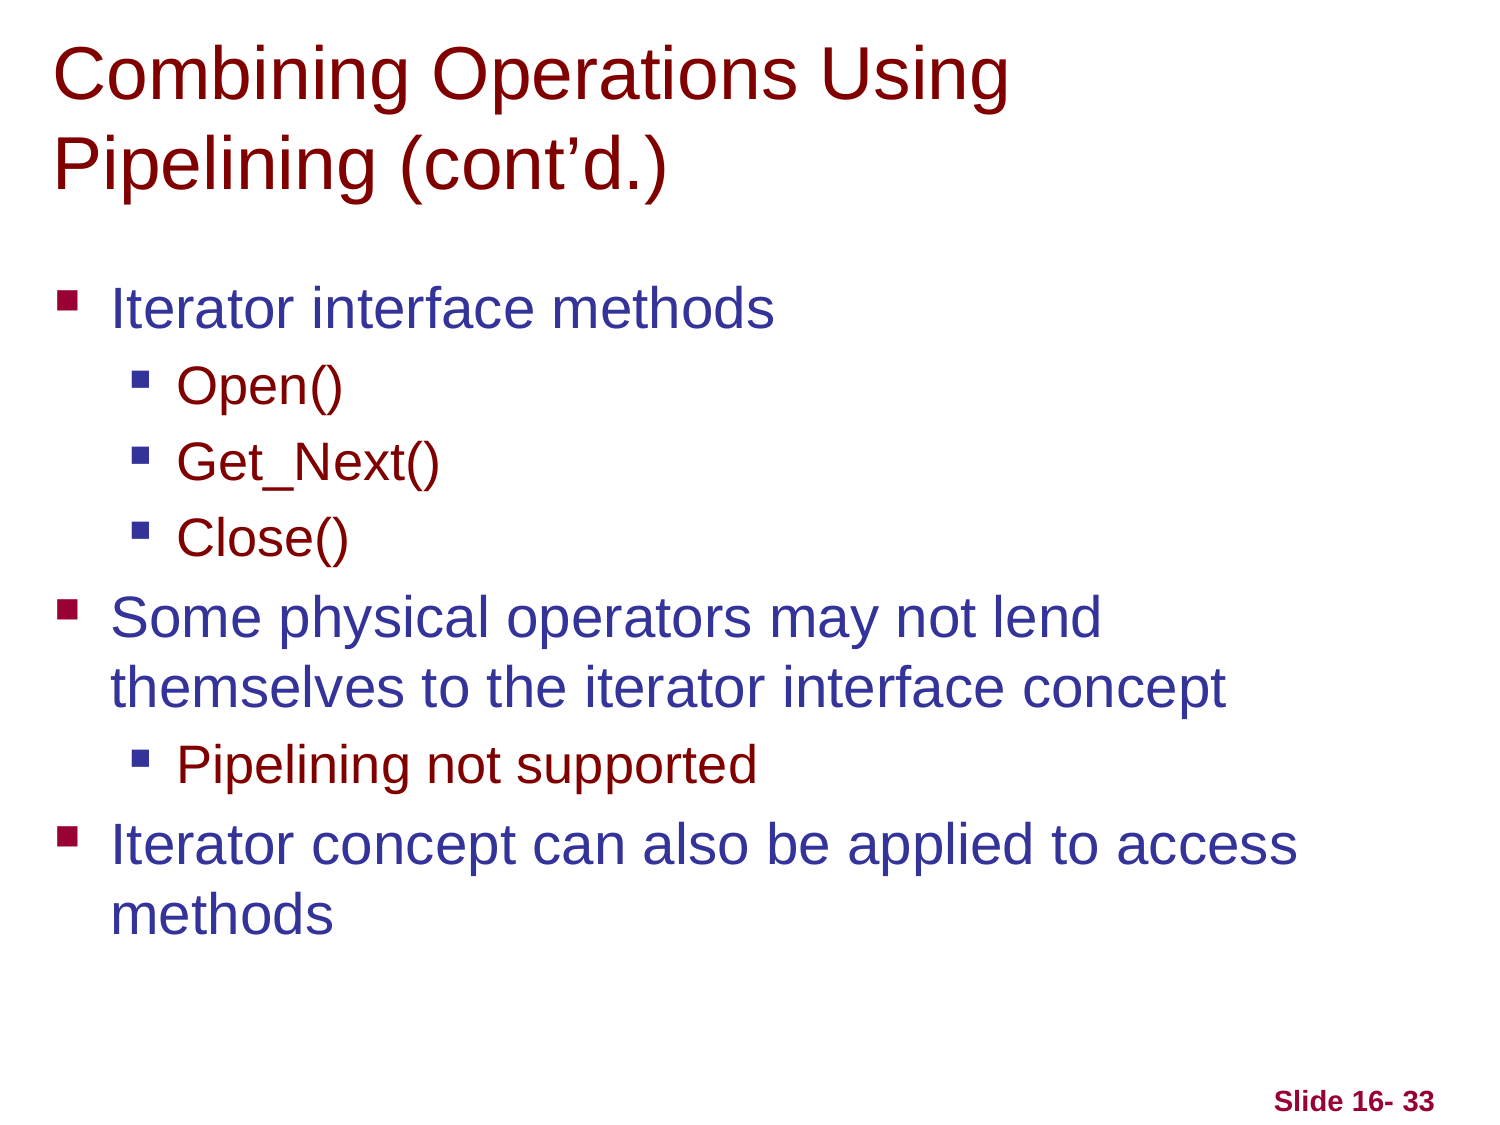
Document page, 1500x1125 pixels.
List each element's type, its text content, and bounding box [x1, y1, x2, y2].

title Combining Operations Using Pipelining (cont’d.) [37, 49, 1317, 213]
list Iterator interface methods Open() Get_Next() Close() Some physical operators may not lend themselves to the iterator interface concept Pipelining not supported Iterator concept can also be applied to access methods [39, 262, 1400, 1013]
slide_number Slide 16- 33 [1137, 1049, 1451, 1125]
